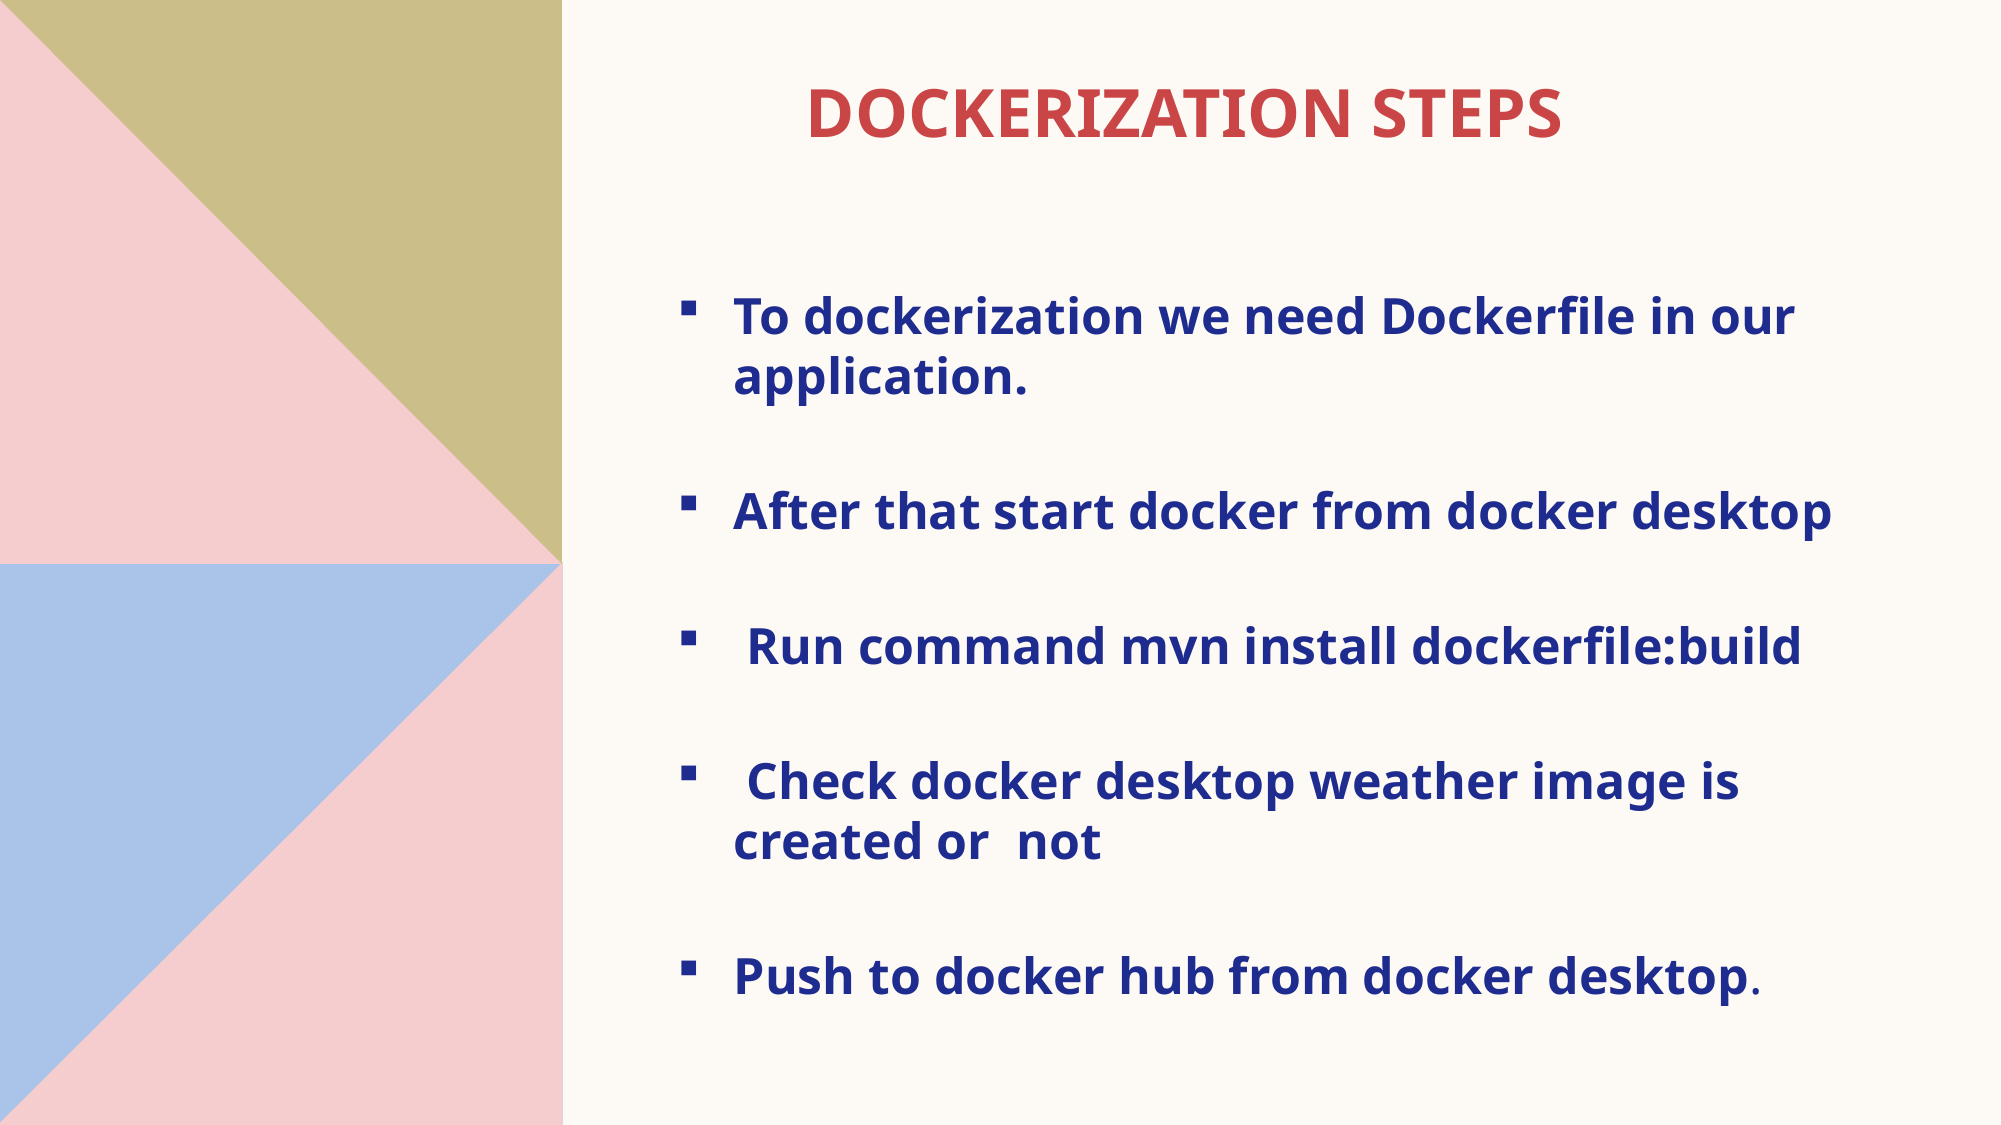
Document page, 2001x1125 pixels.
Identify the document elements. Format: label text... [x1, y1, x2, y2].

title Dockerization steps [790, 63, 1901, 190]
list To dockerization we need Dockerfile in our application. After that start docker from docker desktop Run command mvn install dockerfile:build Check docker desktop weather image is created or not Push to docker hub from docker desktop. [662, 276, 1935, 1018]
